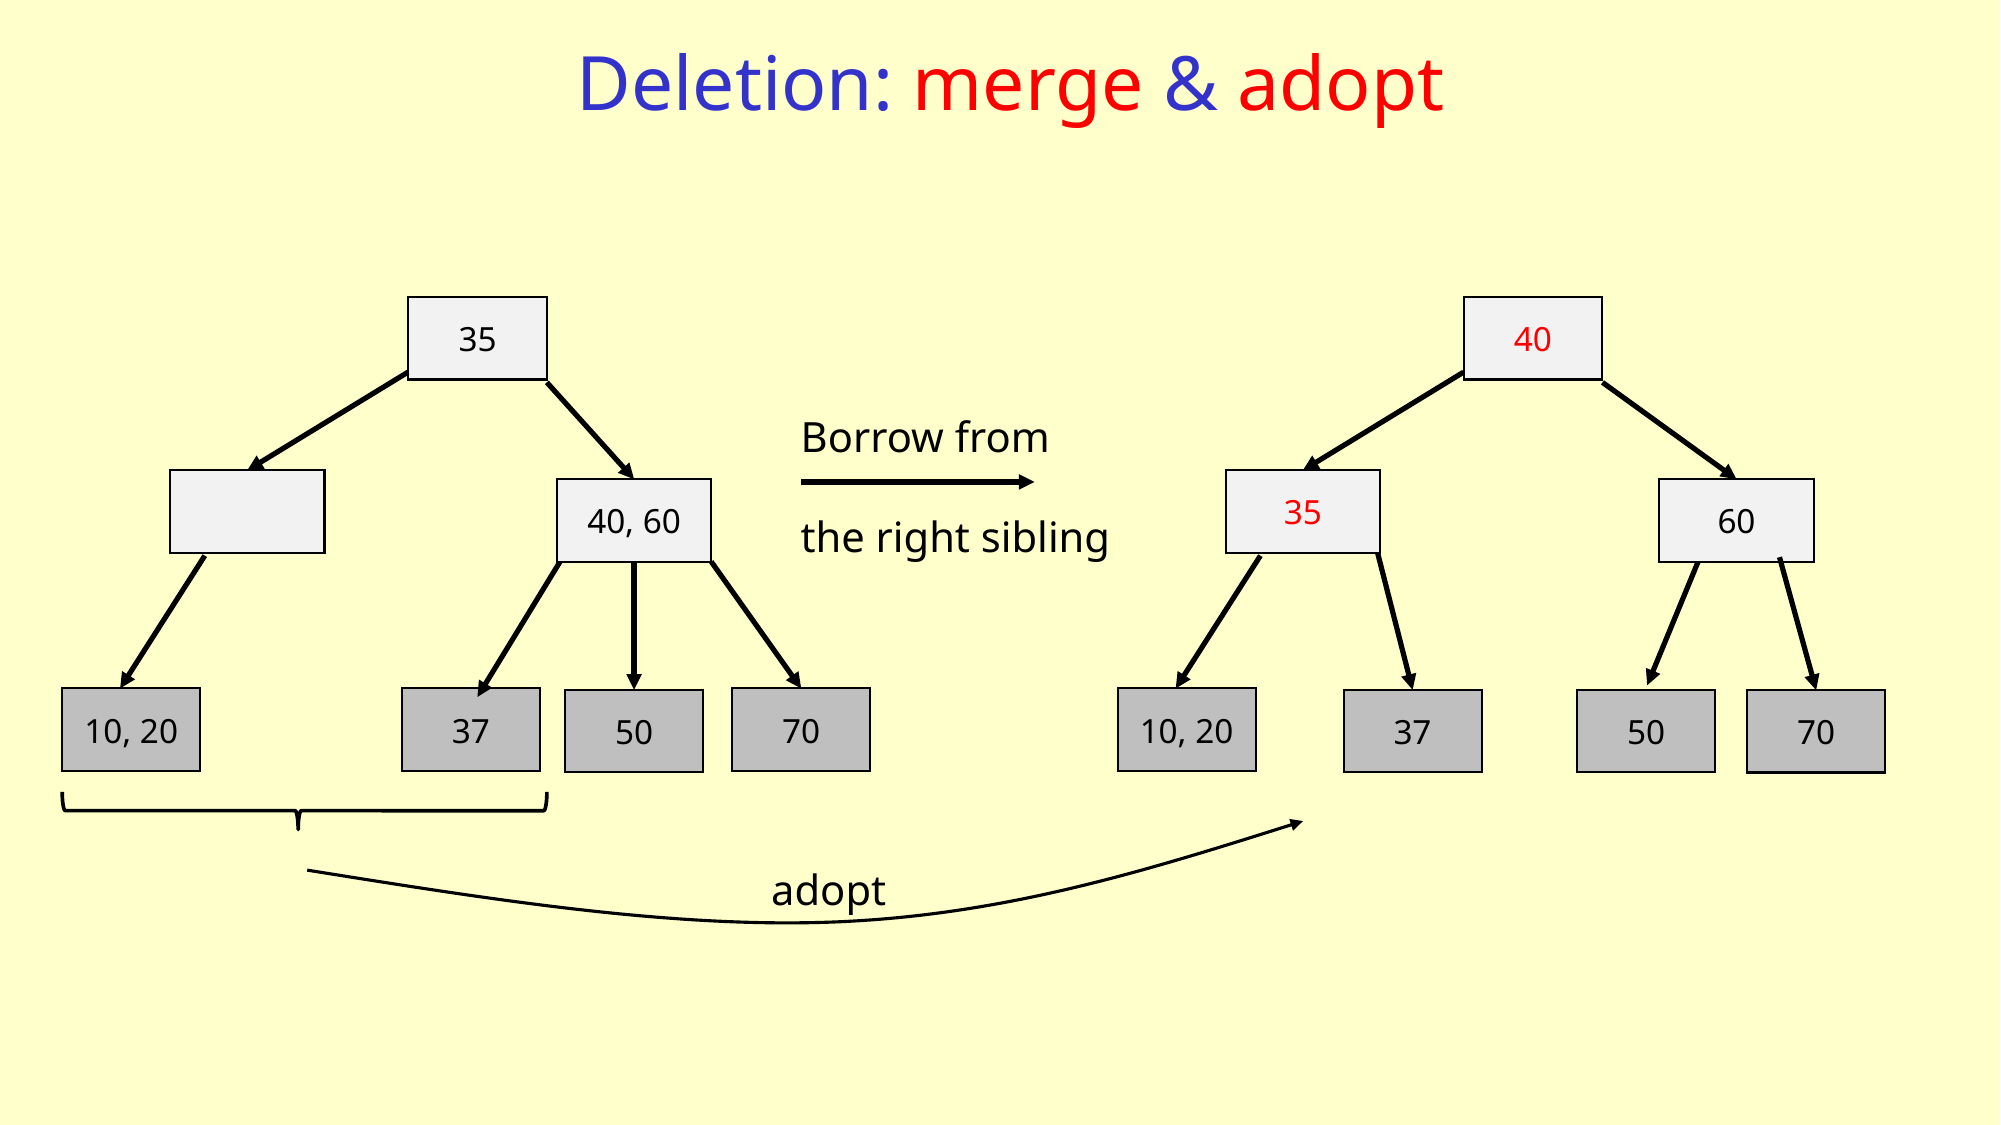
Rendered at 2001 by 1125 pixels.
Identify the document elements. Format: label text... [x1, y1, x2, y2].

text_box [170, 470, 325, 553]
text_box 70 [1747, 690, 1886, 773]
text_box 10, 20 [1117, 688, 1256, 771]
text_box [1602, 382, 1737, 480]
text_box adopt [756, 856, 943, 922]
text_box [546, 382, 635, 480]
text_box 60 [1659, 479, 1814, 562]
title Deletion: merge & adopt [295, 23, 1727, 138]
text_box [477, 561, 561, 698]
text_box 37 [1343, 689, 1482, 773]
text_box 35 [1225, 470, 1381, 553]
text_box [1175, 555, 1261, 689]
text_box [247, 371, 409, 471]
text_box Borrow from the right sibling [785, 403, 1139, 569]
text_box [119, 555, 206, 689]
text_box [307, 818, 1303, 923]
text_box 40 [1463, 297, 1603, 380]
text_box 50 [565, 689, 704, 773]
text_box 40, 60 [556, 479, 712, 562]
text_box 10, 20 [62, 688, 201, 771]
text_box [1377, 552, 1413, 690]
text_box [1779, 556, 1817, 691]
text_box 50 [1577, 689, 1716, 773]
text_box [1646, 561, 1699, 686]
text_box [710, 561, 802, 689]
text_box 35 [407, 297, 547, 380]
text_box [62, 791, 547, 830]
text_box 37 [401, 688, 540, 771]
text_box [1302, 371, 1464, 471]
text_box 70 [732, 688, 871, 771]
